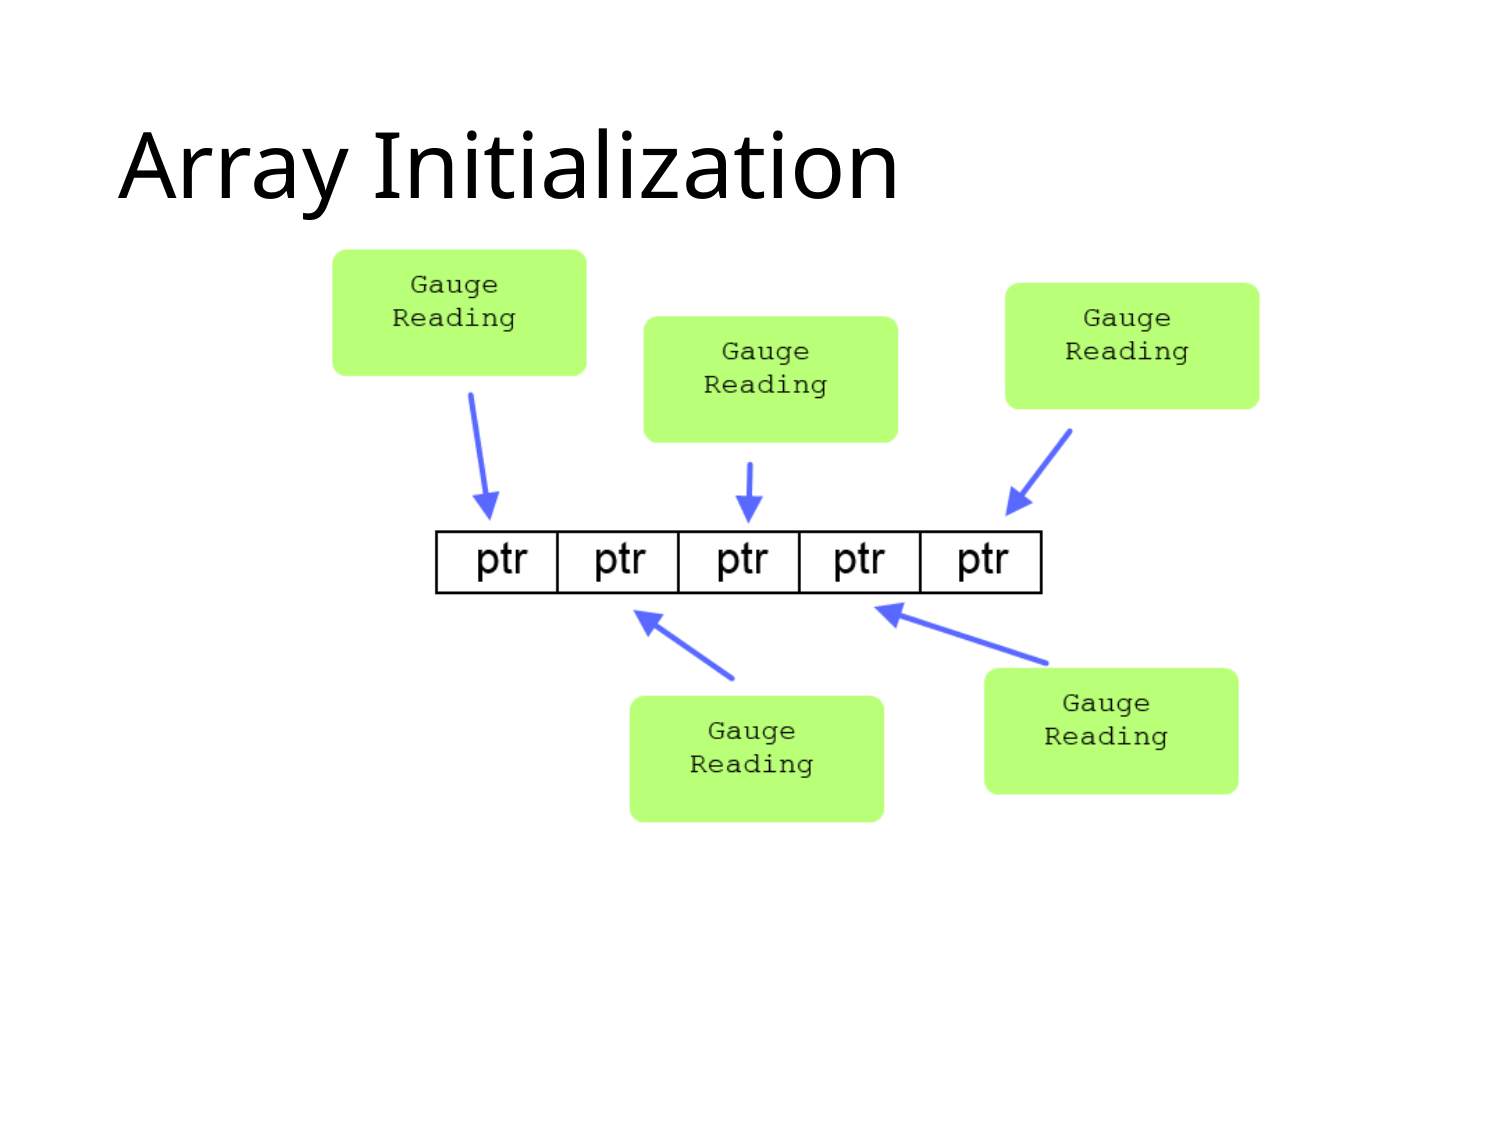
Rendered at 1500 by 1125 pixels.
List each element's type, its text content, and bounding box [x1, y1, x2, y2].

title Array Initialization [103, 59, 1397, 278]
picture [306, 226, 1282, 835]
